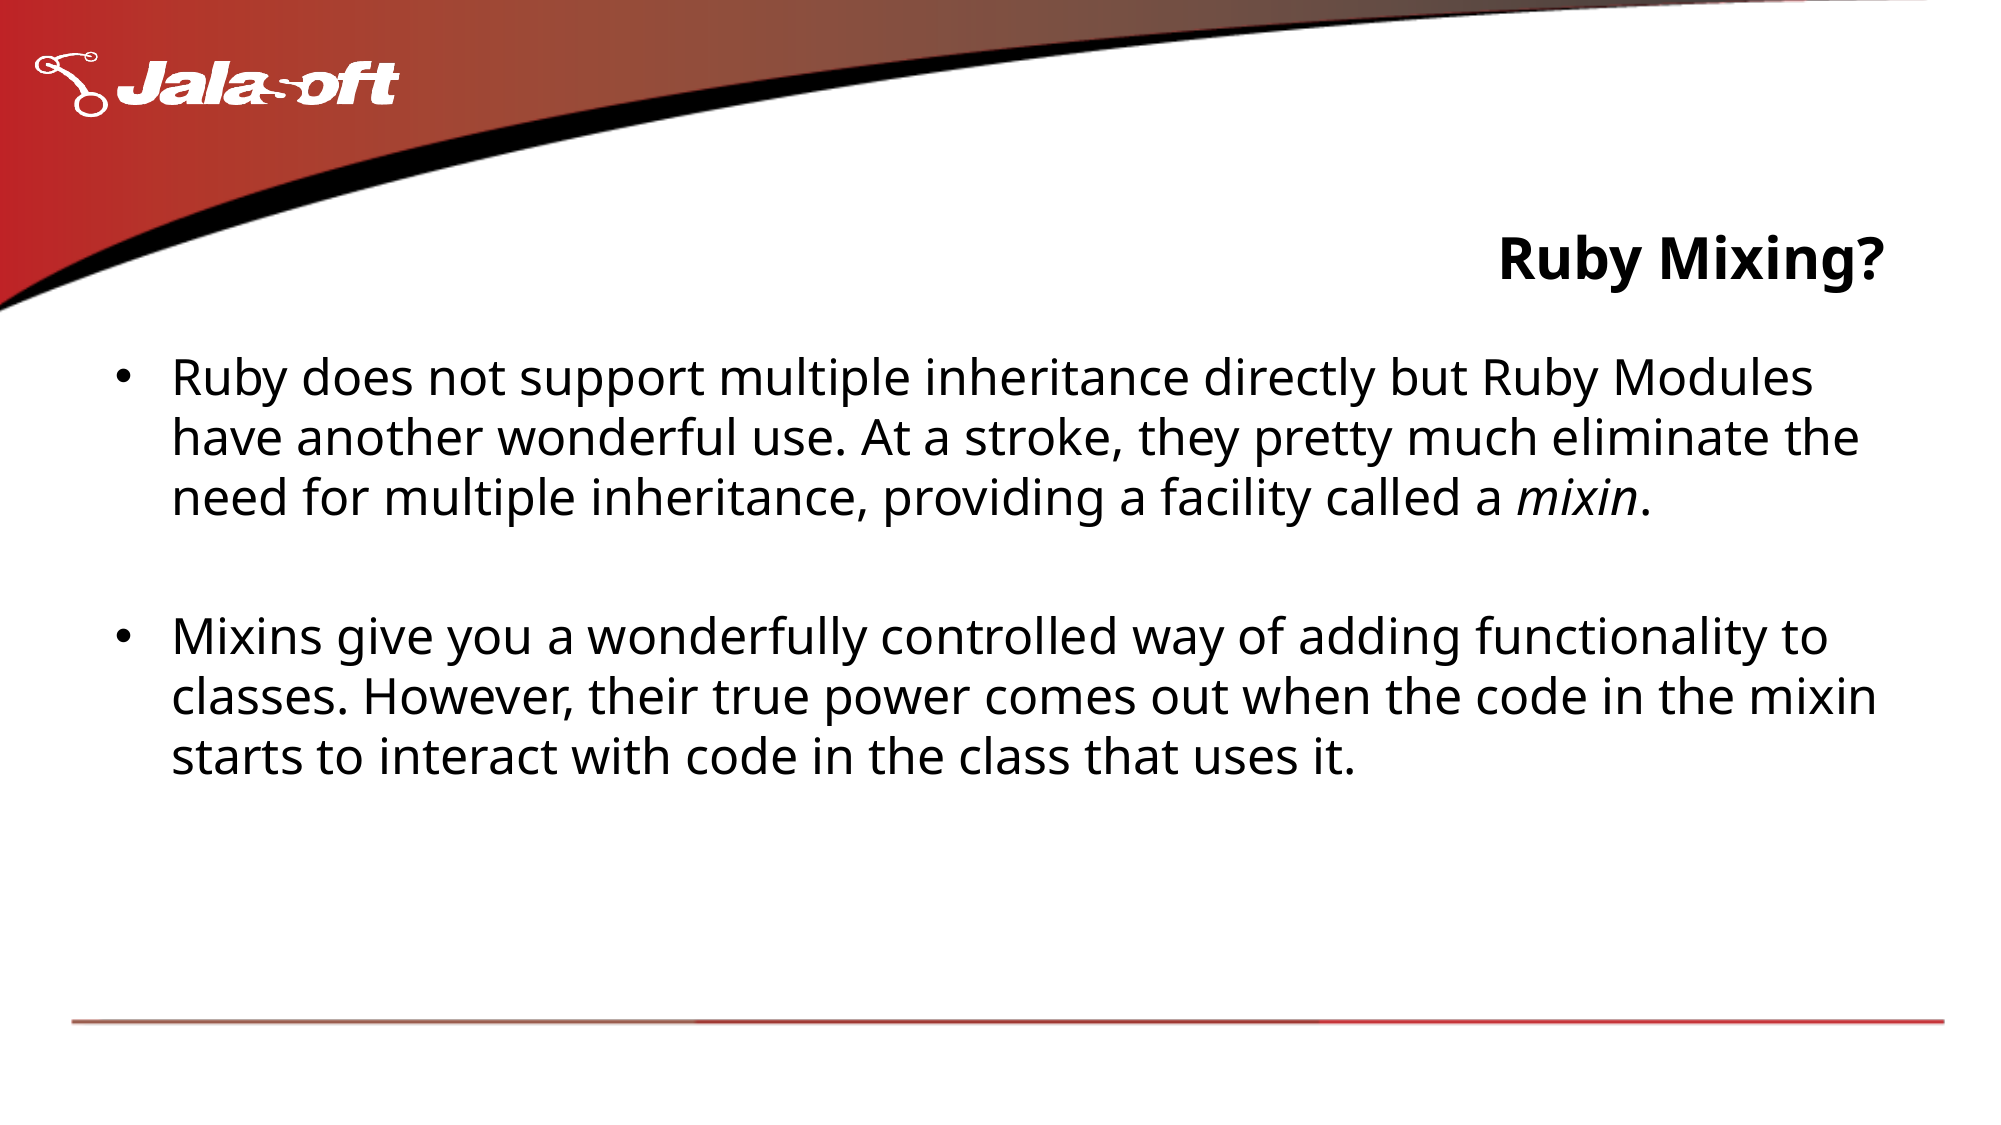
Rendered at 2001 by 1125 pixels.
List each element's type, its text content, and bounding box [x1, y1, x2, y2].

title Ruby Mixing? [433, 187, 1900, 325]
picture [0, 0, 2000, 1125]
list Ruby does not support multiple inheritance directly but Ruby Modules have another wonderful use. At a stroke, they pretty much eliminate the need for multiple inheritance, providing a facility called a mixin. Mixins give you a wonderfully controlled way of adding functionality to classes. However, their true power comes out when the code in the mixin starts to interact with code in the class that uses it. [99, 337, 1900, 1013]
